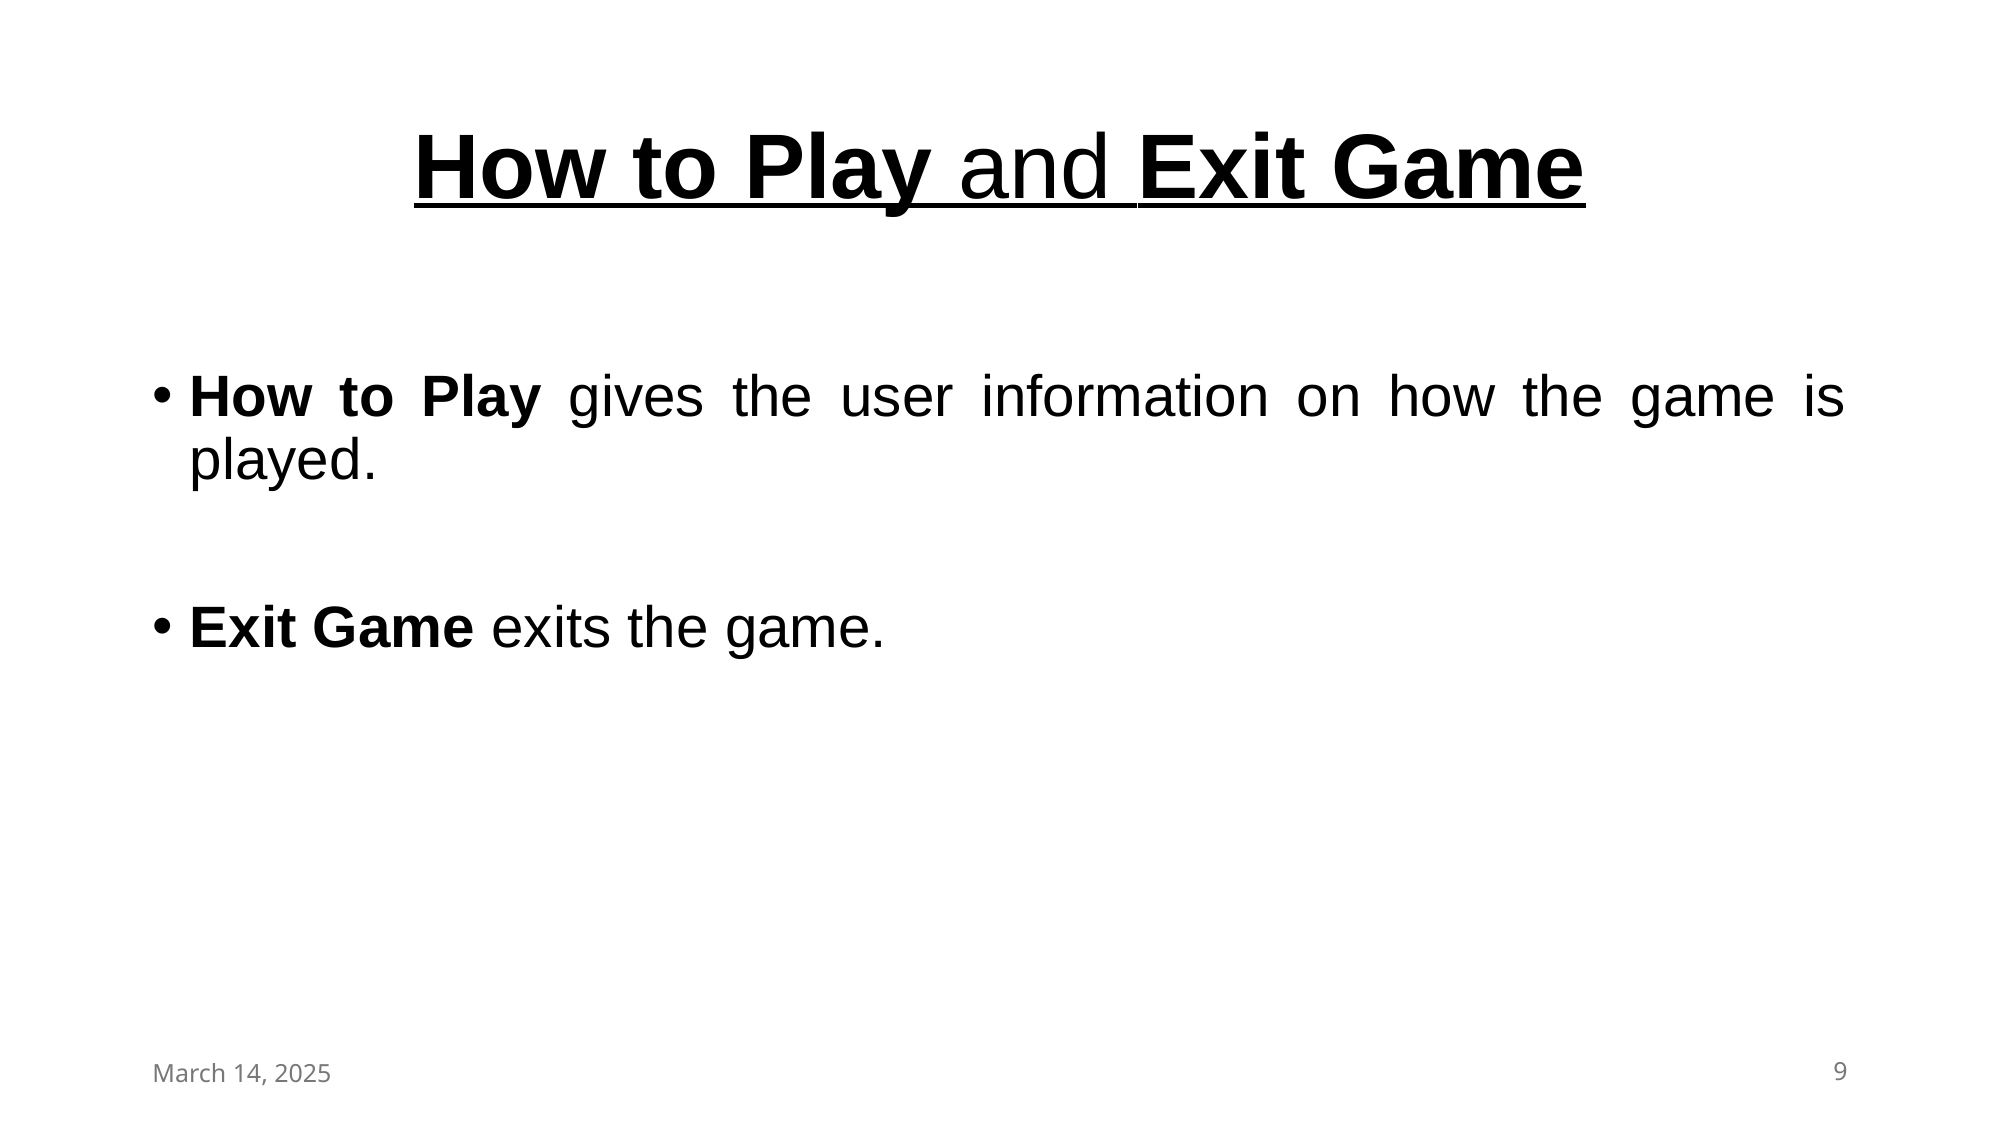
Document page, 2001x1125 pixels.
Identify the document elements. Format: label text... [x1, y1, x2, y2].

title How to Play and Exit Game [137, 59, 1863, 278]
slide_number 9 [1412, 1042, 1863, 1103]
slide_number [137, 1042, 588, 1103]
list How to Play gives the user information on how the game is played. Exit Game exits the game. [137, 358, 1863, 1073]
